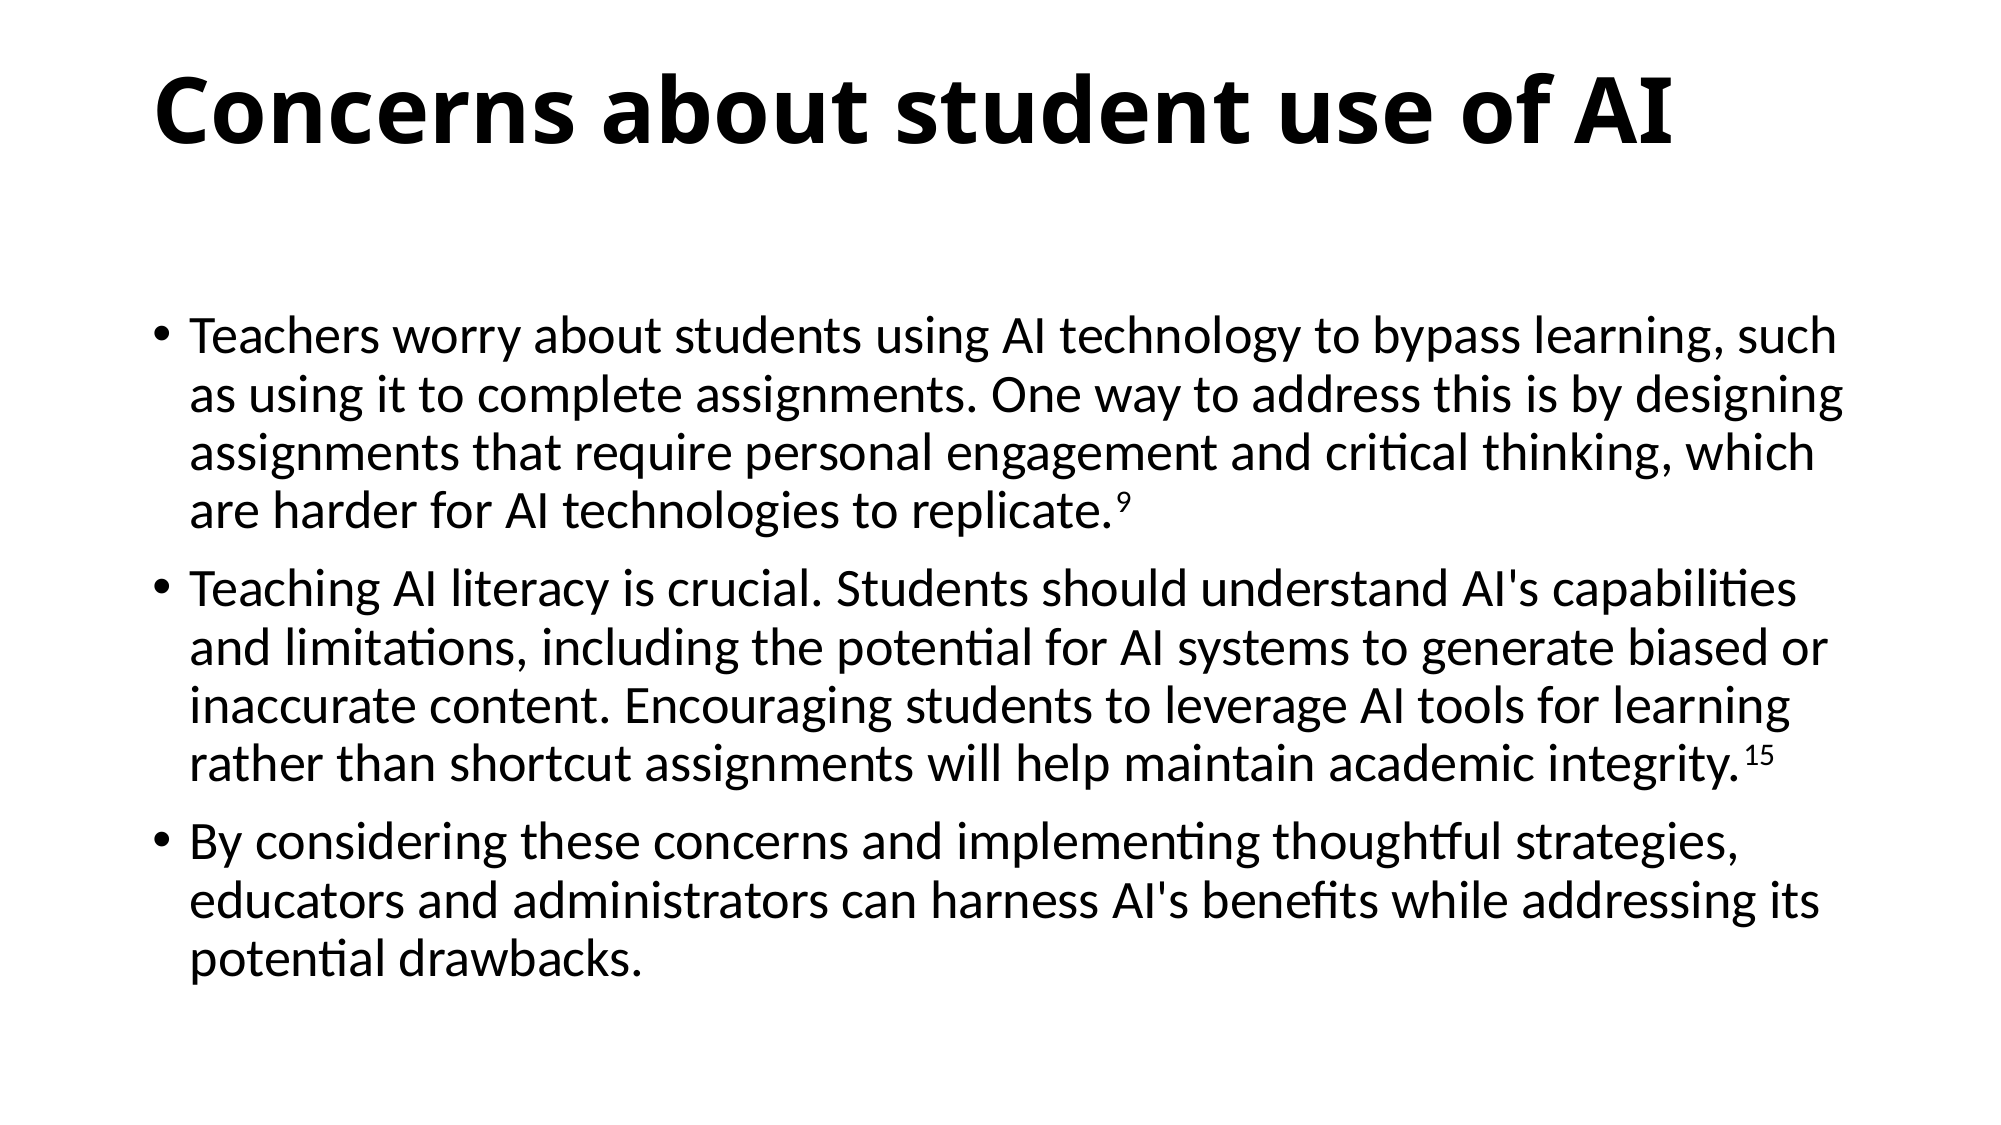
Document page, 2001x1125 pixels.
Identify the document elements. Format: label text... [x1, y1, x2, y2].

title Concerns about student use of AI [137, 59, 1863, 278]
list Teachers worry about students using AI technology to bypass learning, such as using it to complete assignments. One way to address this is by designing assignments that require personal engagement and critical thinking, which are harder for AI technologies to replicate.9 Teaching AI literacy is crucial. Students should understand AI's capabilities and limitations, including the potential for AI systems to generate biased or inaccurate content. Encouraging students to leverage AI tools for learning rather than shortcut assignments will help maintain academic integrity.15 By considering these concerns and implementing thoughtful strategies, educators and administrators can harness AI's benefits while addressing its potential drawbacks. [137, 299, 1863, 1014]
